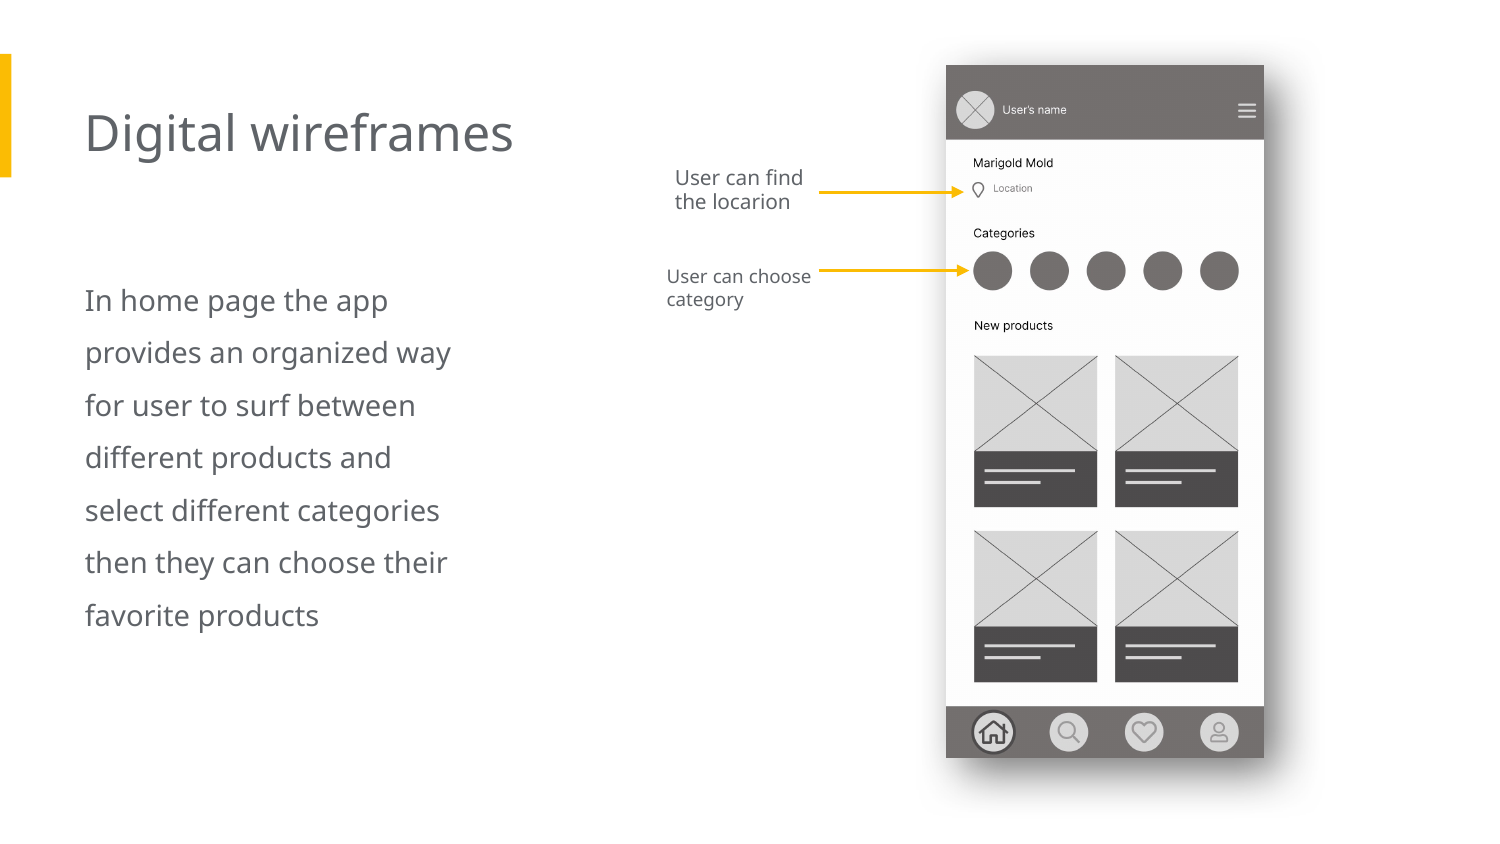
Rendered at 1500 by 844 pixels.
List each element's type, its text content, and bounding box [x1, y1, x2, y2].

text_box User can choose category [651, 249, 833, 325]
text_box User can find the locarion [659, 149, 841, 229]
text_box Digital wireframes [84, 85, 932, 176]
text_box In home page the app provides an organized way for user to surf between different products and select different categories then they can choose their favorite products [84, 249, 483, 647]
picture [946, 65, 1265, 758]
